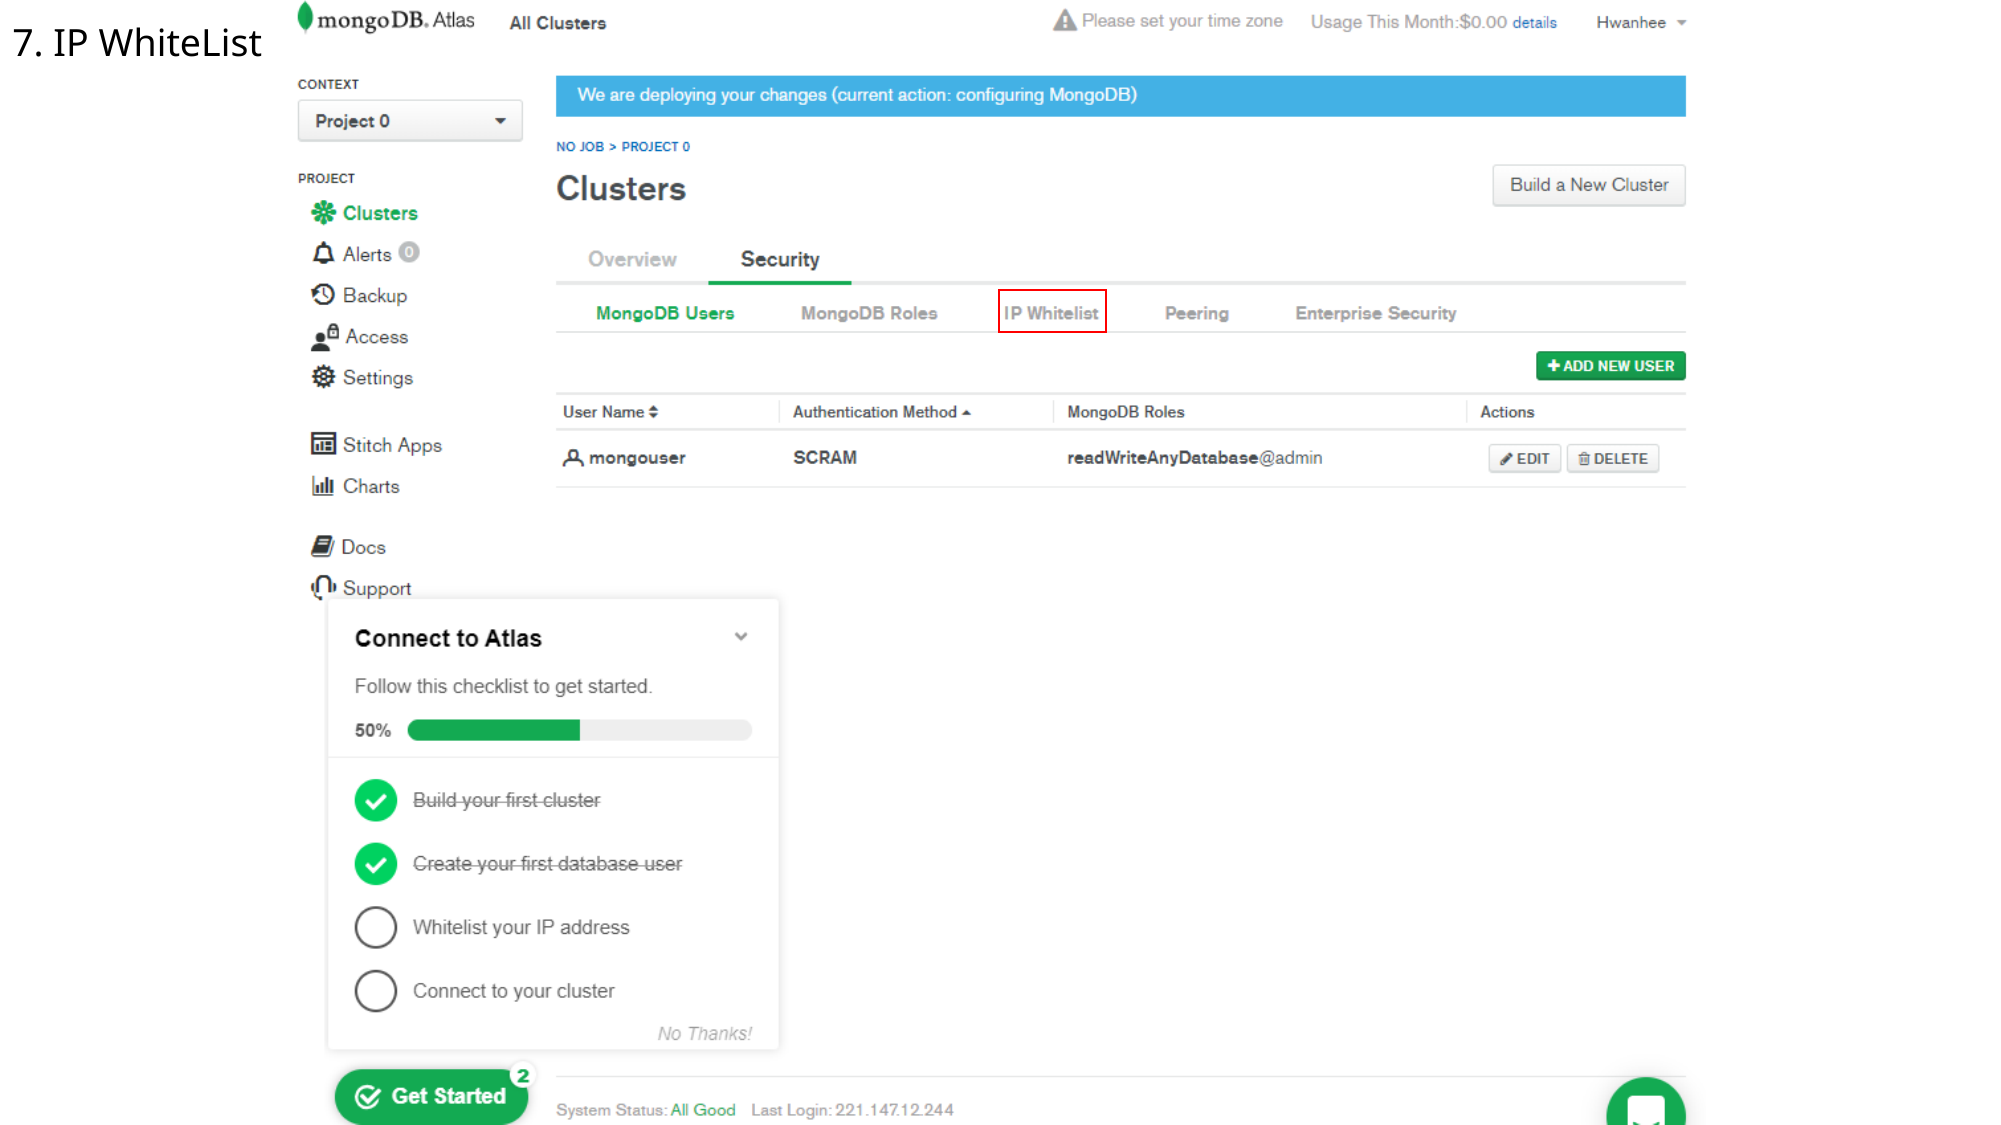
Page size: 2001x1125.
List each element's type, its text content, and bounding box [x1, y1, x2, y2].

text_box 7. IP WhiteList [0, 12, 278, 72]
picture [294, 0, 1706, 1125]
